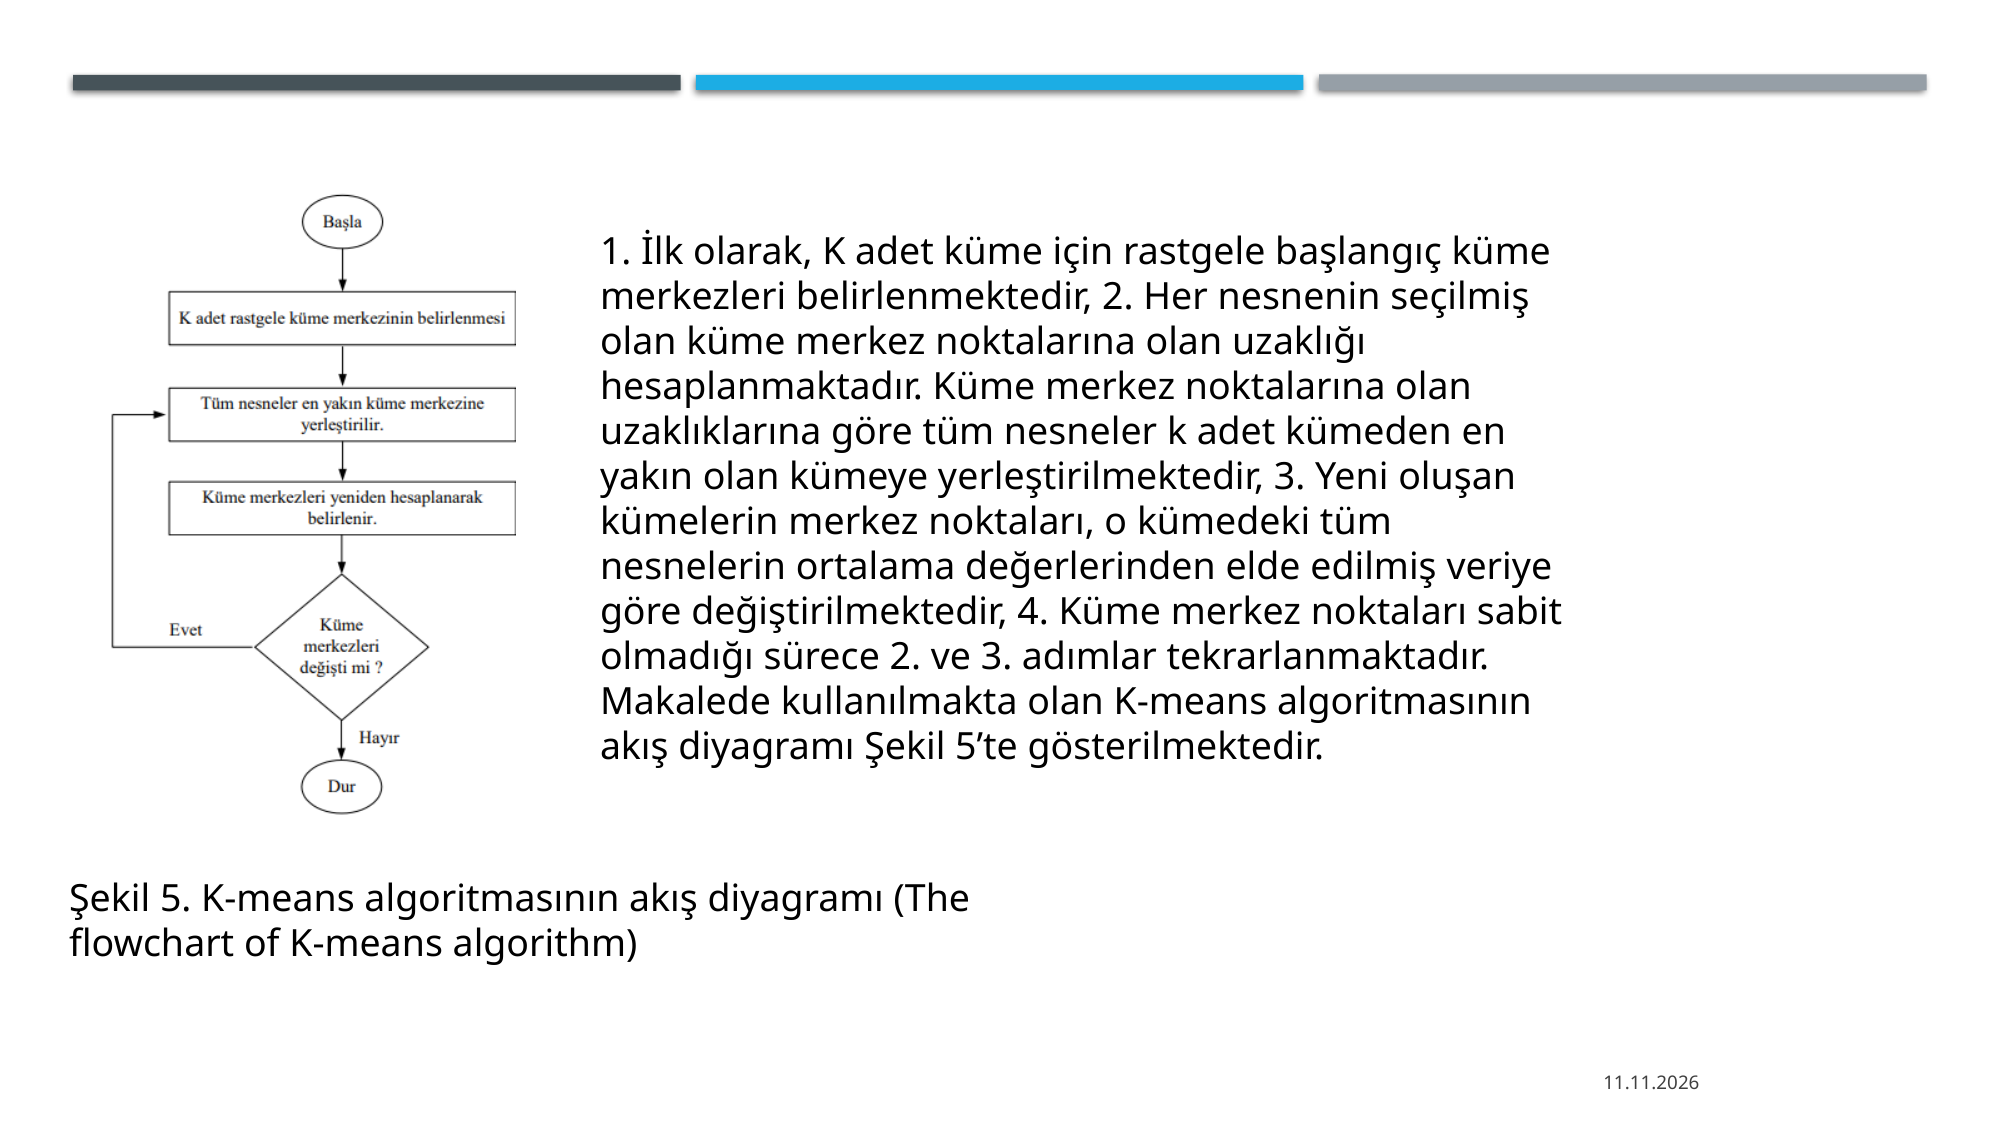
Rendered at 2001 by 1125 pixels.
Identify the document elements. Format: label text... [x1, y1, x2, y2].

text_box 1. İlk olarak, K adet küme için rastgele başlangıç küme merkezleri belirlenmektedir, 2. Her nesnenin seçilmiş olan küme merkez noktalarına olan uzaklığı hesaplanmaktadır. Küme merkez noktalarına olan uzaklıklarına göre tüm nesneler k adet kümeden en yakın olan kümeye yerleştirilmektedir, 3. Yeni oluşan kümelerin merkez noktaları, o kümedeki tüm nesnelerin ortalama değerlerinden elde edilmiş veriye göre değiştirilmektedir, 4. Küme merkez noktaları sabit olmadığı sürece 2. ve 3. adımlar tekrarlanmaktadır. Makalede kullanılmakta olan K-means algoritmasının akış diyagramı Şekil 5’te gösterilmektedir. [585, 219, 1586, 775]
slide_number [1247, 1053, 1715, 1114]
picture [92, 185, 517, 827]
text_box Şekil 5. K-means algoritmasının akış diyagramı (The flowchart of K-means algorithm) [54, 866, 1055, 972]
